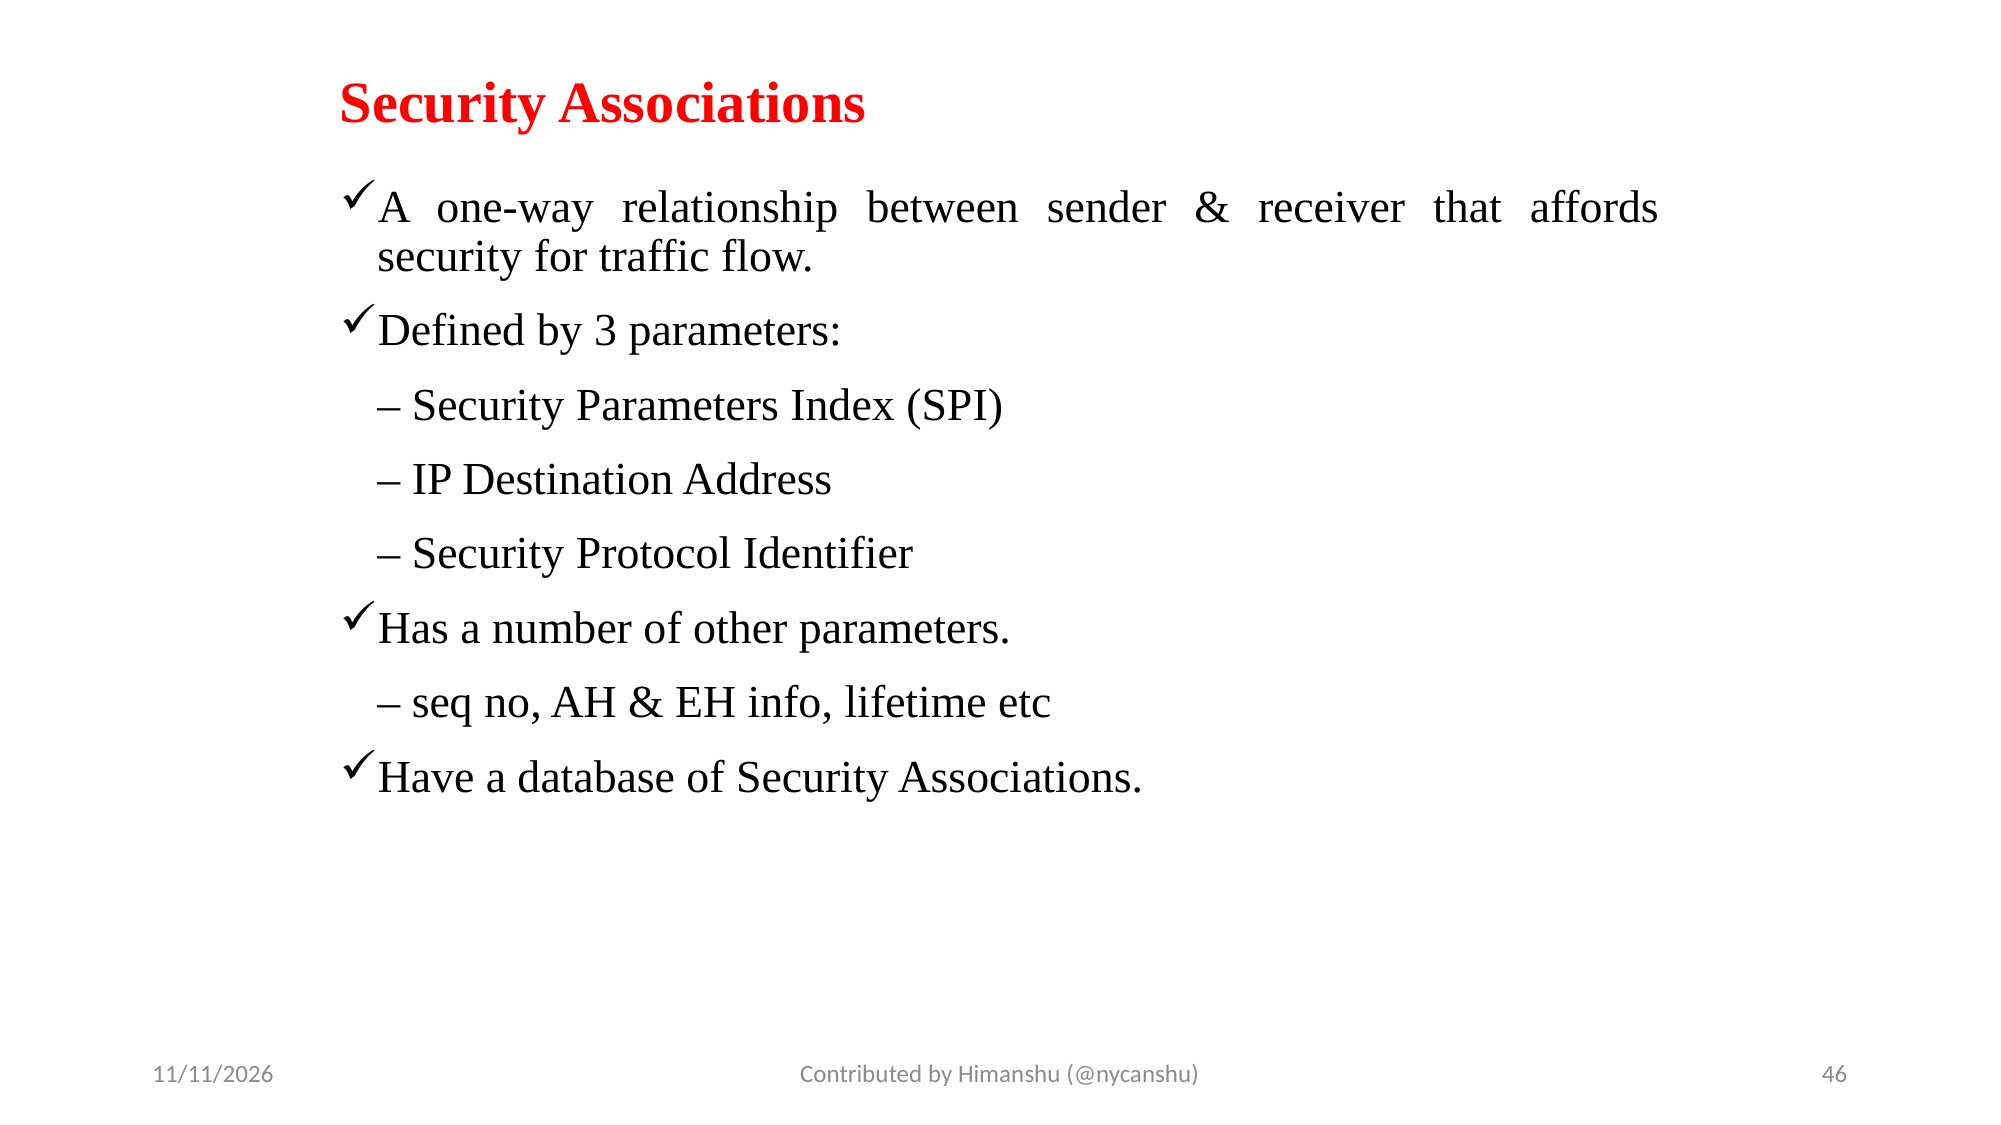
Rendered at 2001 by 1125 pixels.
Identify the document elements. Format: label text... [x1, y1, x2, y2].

title Security Associations [324, 45, 1675, 163]
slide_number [137, 1042, 588, 1103]
footer Contributed by Himanshu (@nycanshu) [662, 1042, 1338, 1103]
list A one-way relationship between sender & receiver that affords security for traffic flow. Defined by 3 parameters: – Security Parameters Index (SPI) – IP Destination Address – Security Protocol Identifier Has a number of other parameters. – seq no, AH & EH info, lifetime etc Have a database of Security Associations. [324, 174, 1675, 1005]
slide_number 46 [1412, 1042, 1863, 1103]
